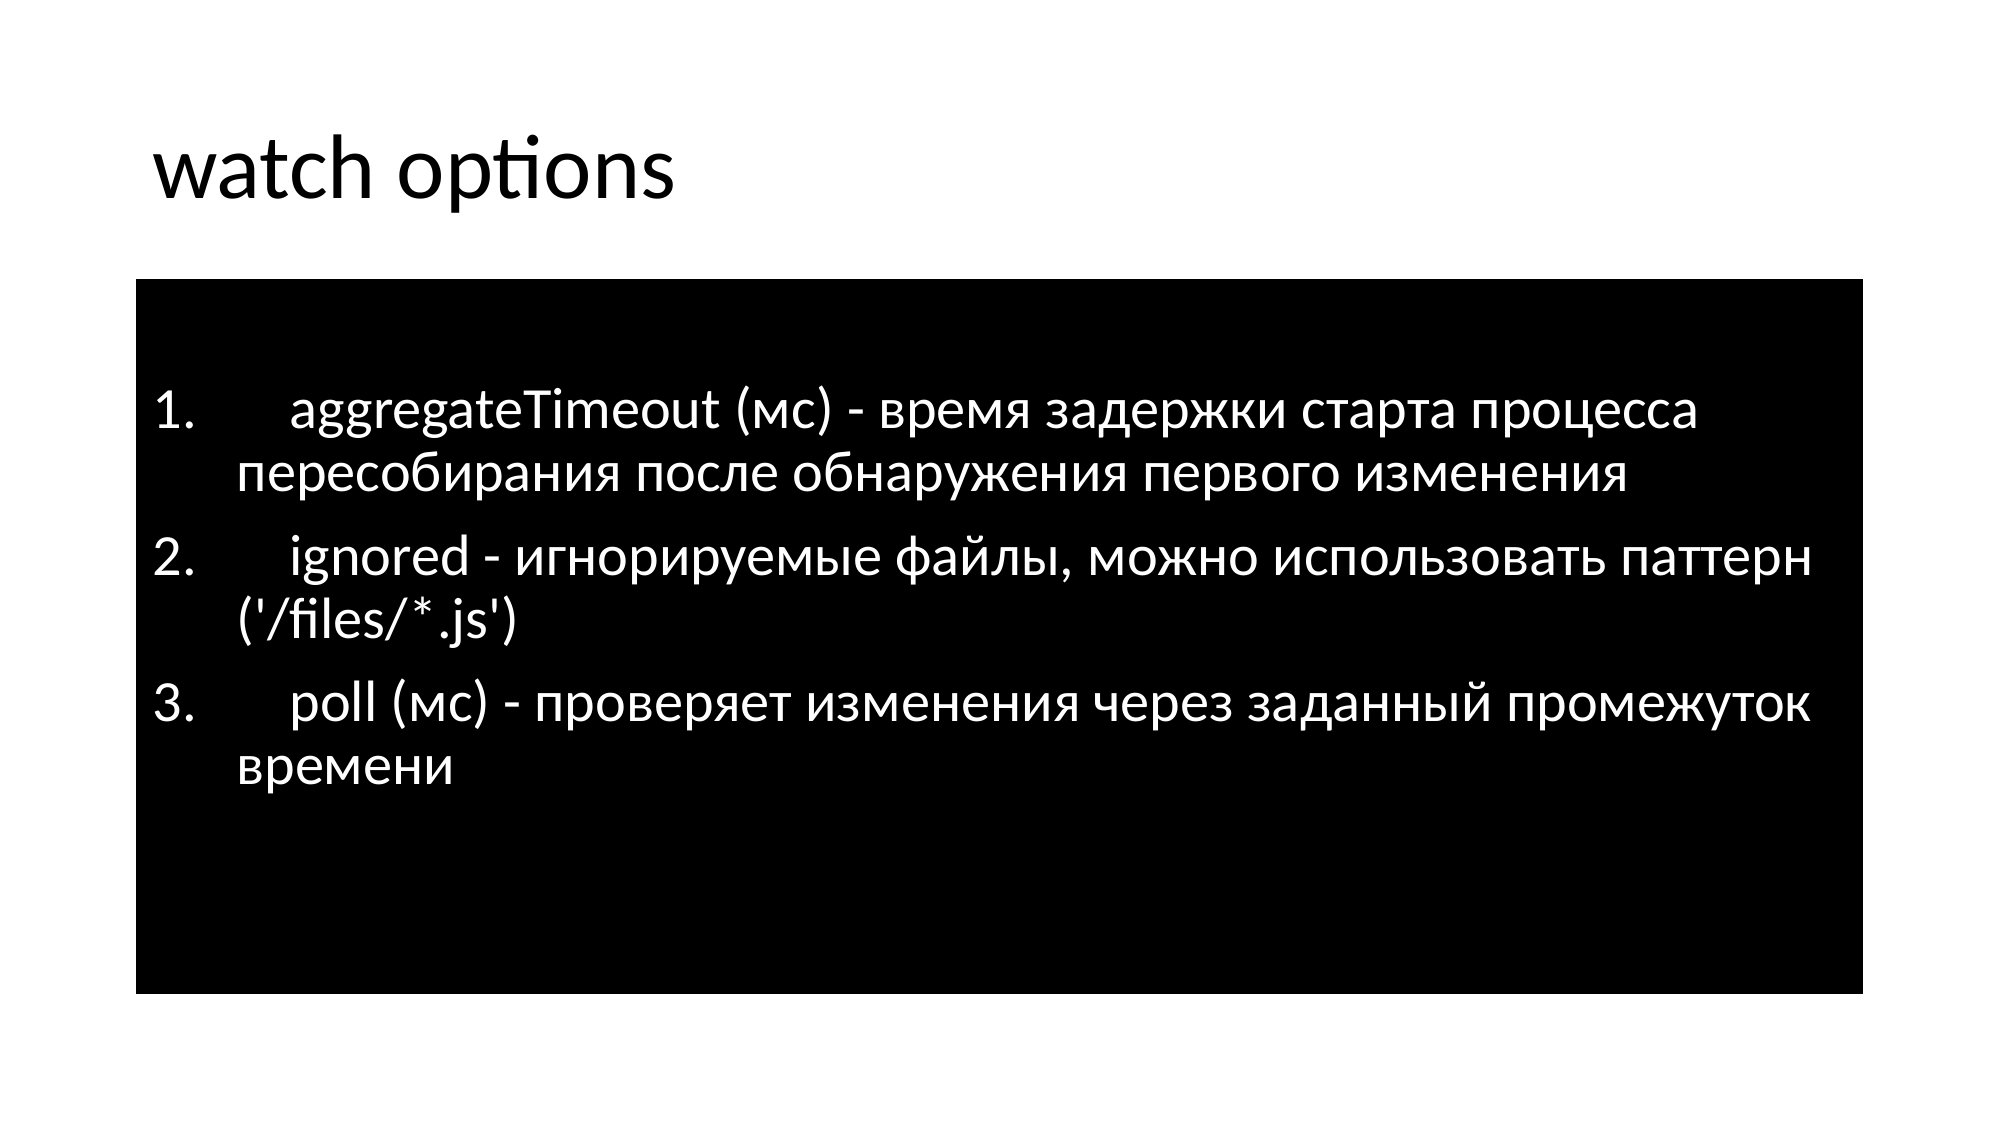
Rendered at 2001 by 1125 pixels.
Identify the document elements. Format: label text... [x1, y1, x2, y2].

title watch options [137, 59, 1863, 278]
list aggregateTimeout (мс) - время задержки старта процесса пересобирания после обнаружения первого изменения ignored - игнорируемые файлы, можно использовать паттерн ('/files/*.js') poll (мс) - проверяет изменения через заданный промежуток времени [137, 279, 1863, 994]
